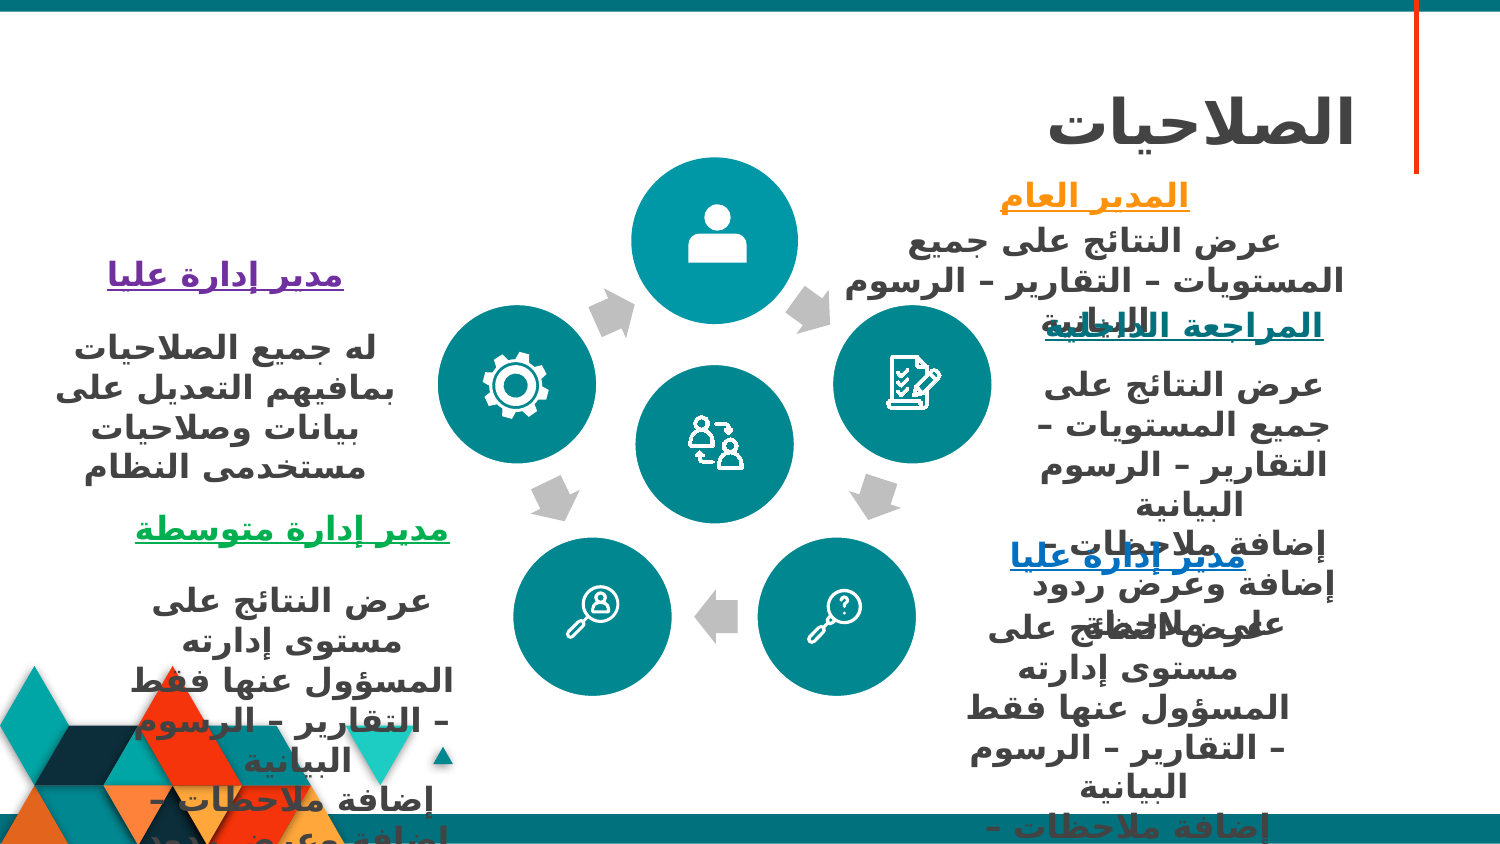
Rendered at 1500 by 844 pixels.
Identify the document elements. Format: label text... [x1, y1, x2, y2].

text_box [588, 288, 635, 339]
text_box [993, 296, 1375, 533]
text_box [886, 355, 942, 410]
text_box [480, 349, 552, 421]
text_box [937, 526, 1319, 736]
text_box [785, 285, 831, 334]
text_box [101, 499, 483, 709]
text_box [688, 415, 744, 471]
text_box [631, 360, 798, 528]
text_box [686, 202, 749, 265]
text_box [530, 475, 580, 522]
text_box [806, 588, 863, 645]
title الصلاحيات [43, 76, 1372, 172]
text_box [565, 584, 620, 640]
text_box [817, 166, 1373, 268]
text_box [753, 533, 921, 701]
text_box [433, 300, 601, 468]
text_box [694, 589, 738, 645]
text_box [34, 246, 417, 415]
text_box [828, 300, 988, 468]
text_box [631, 157, 798, 325]
text_box [848, 473, 902, 521]
text_box [509, 533, 676, 701]
